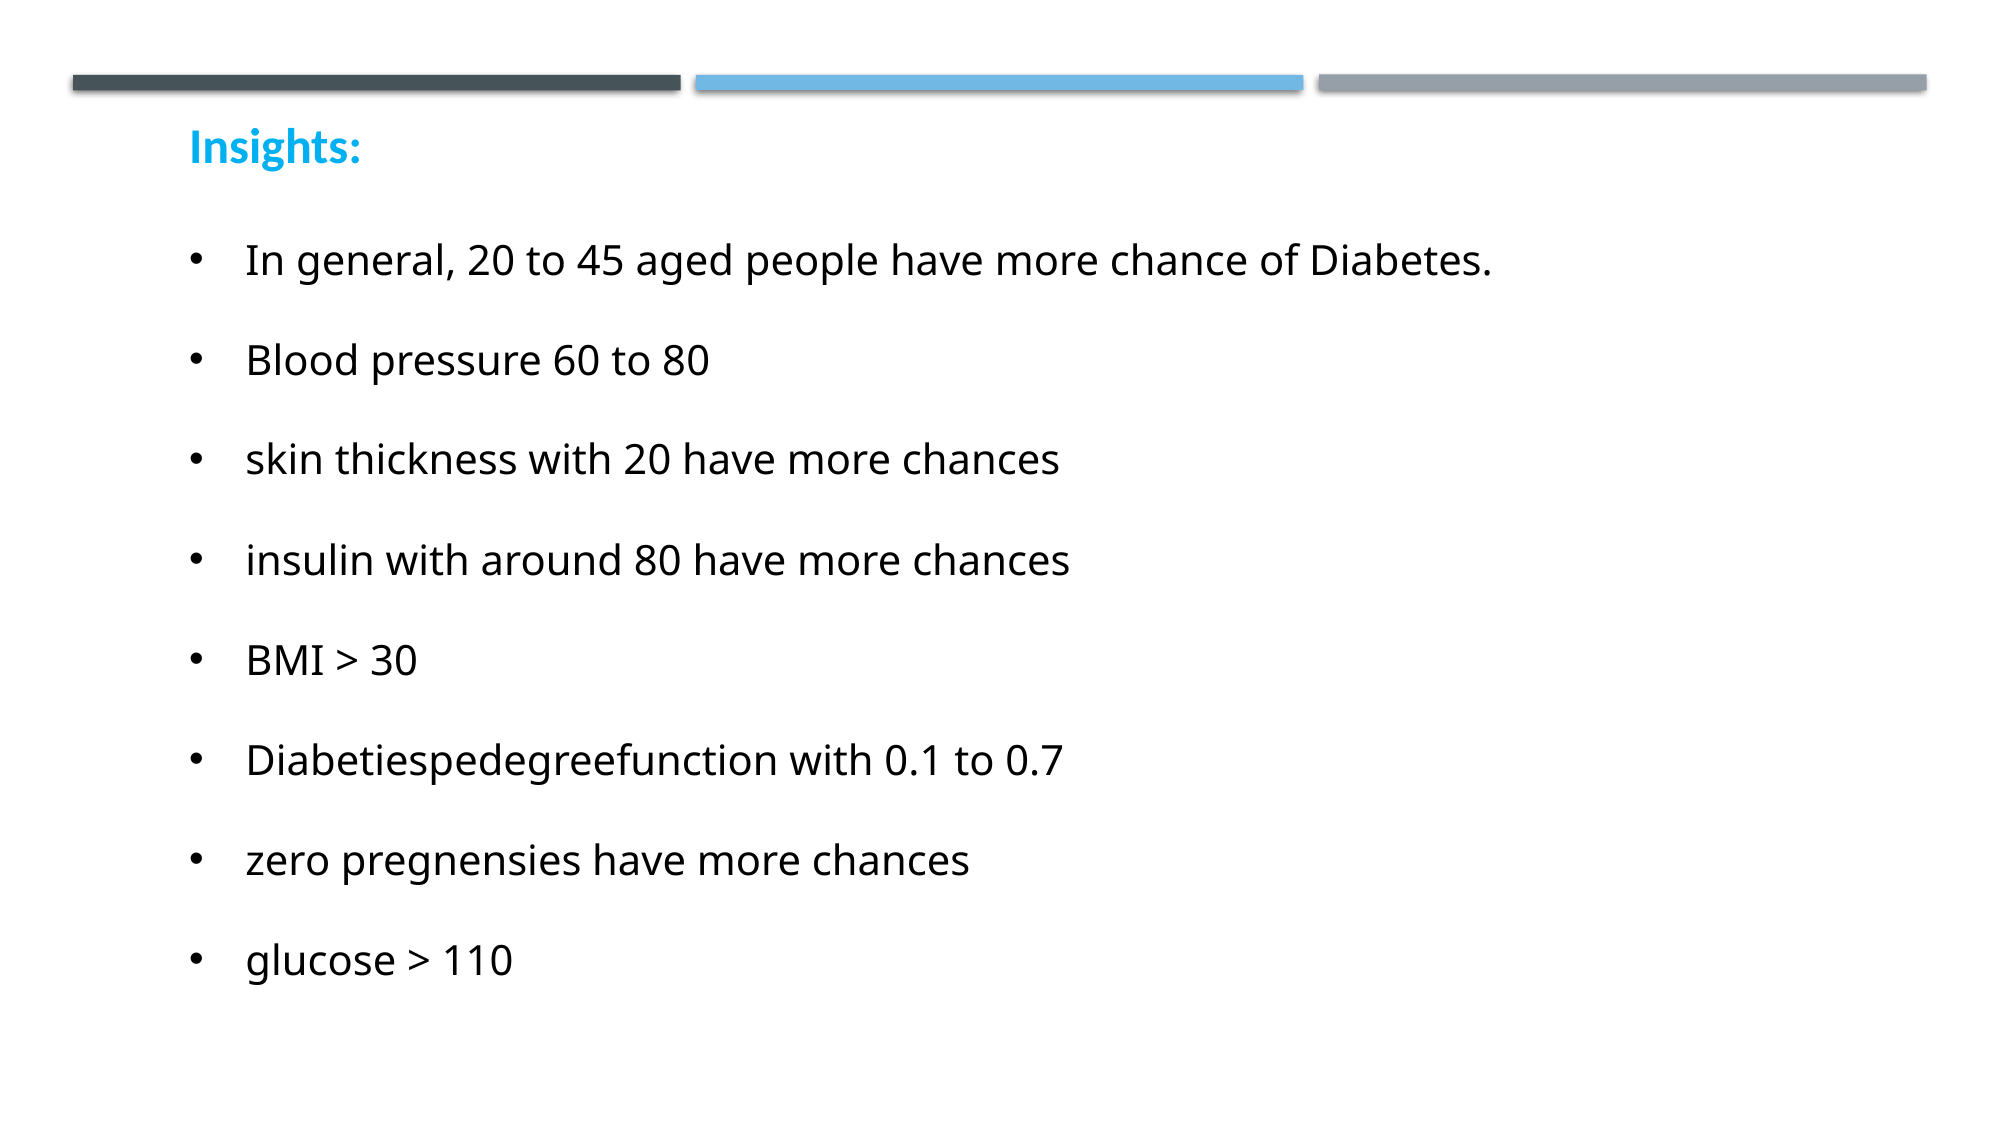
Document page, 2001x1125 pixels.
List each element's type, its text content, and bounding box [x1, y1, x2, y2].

text_box Insights: In general, 20 to 45 aged people have more chance of Diabetes. Blood pressure 60 to 80 skin thickness with 20 have more chances insulin with around 80 have more chances BMI > 30 Diabetiespedegreefunction with 0.1 to 0.7 zero pregnensies have more chances glucose > 110 [174, 105, 1826, 1051]
